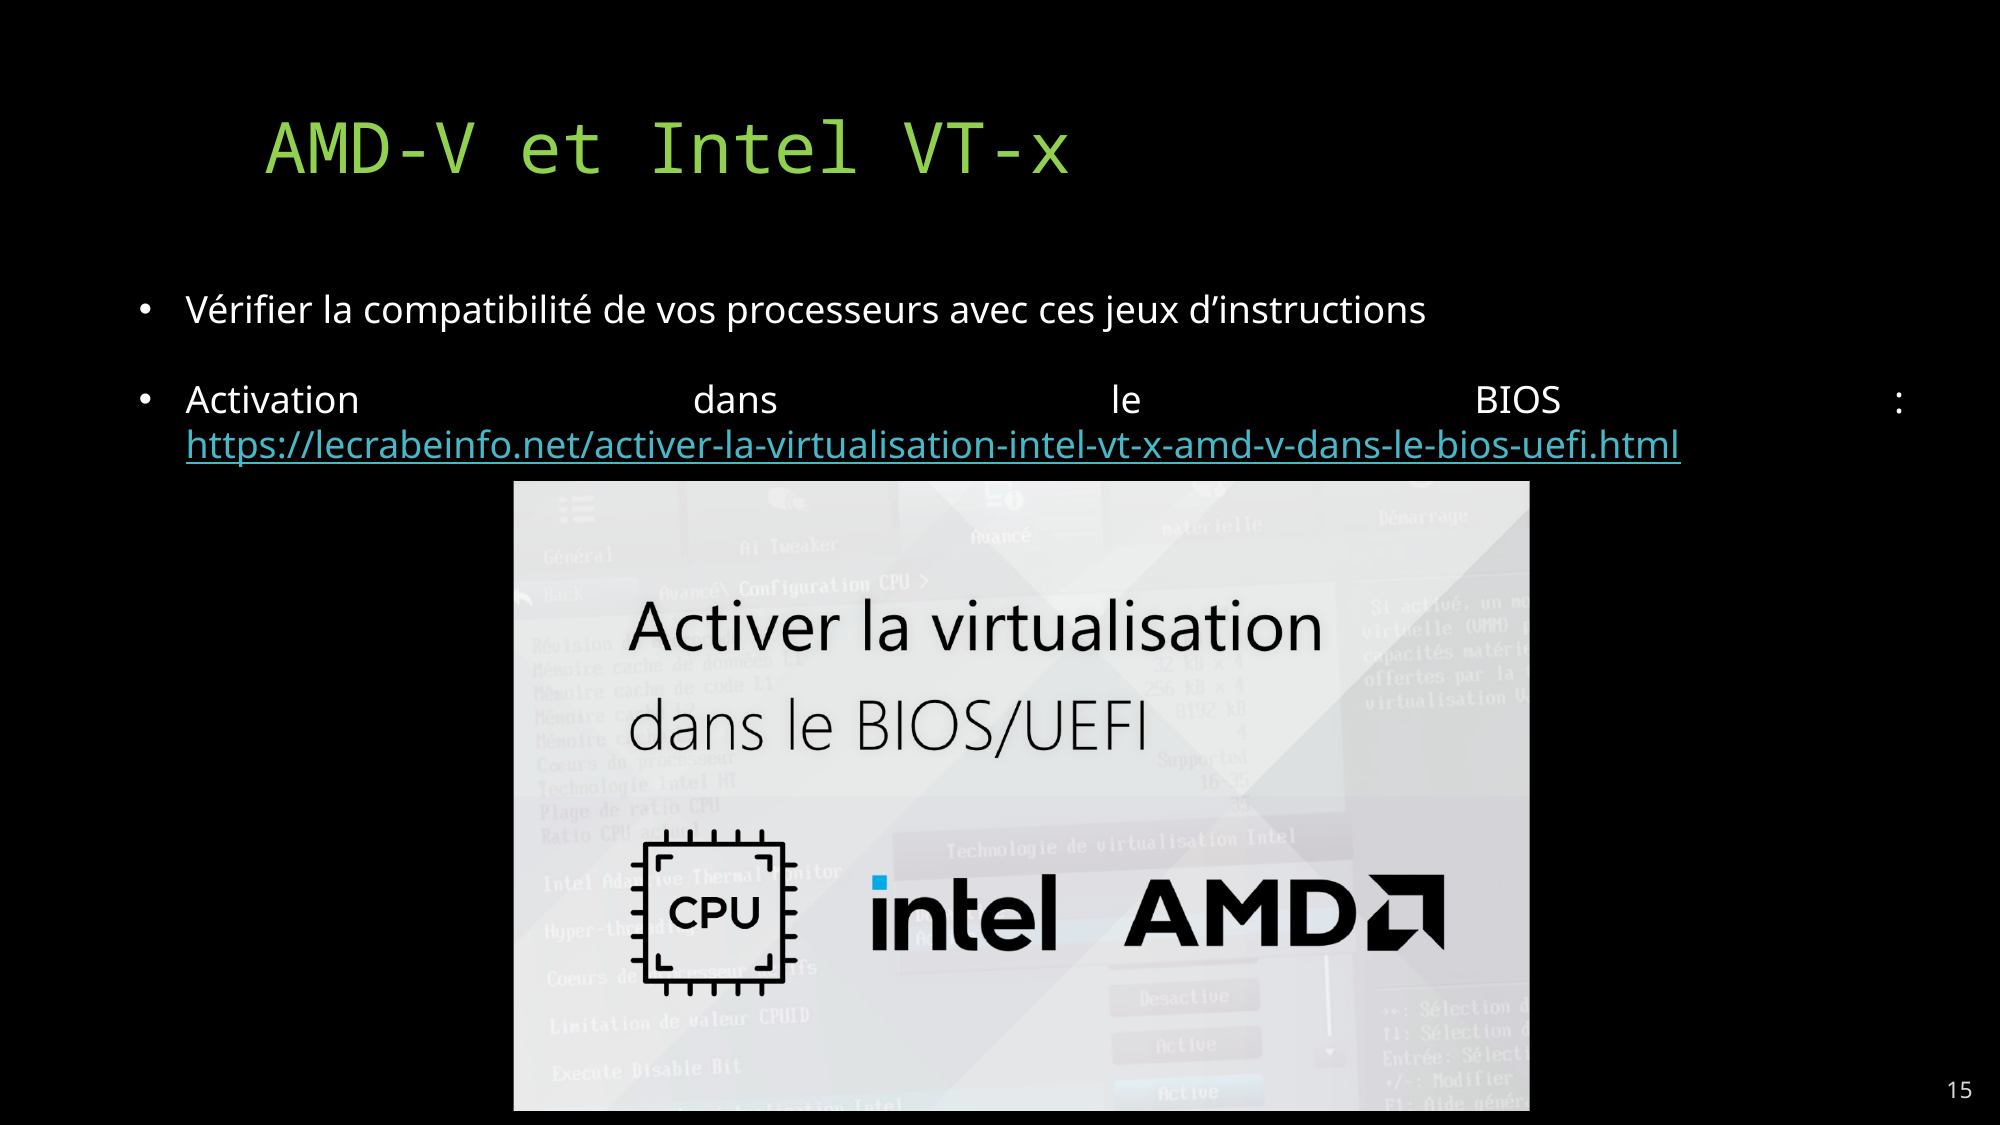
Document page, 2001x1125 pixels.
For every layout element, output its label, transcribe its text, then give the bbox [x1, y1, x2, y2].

picture [513, 481, 1530, 1111]
title AMD-V et Intel VT-x [249, 75, 1750, 197]
text_box Vérifier la compatibilité de vos processeurs avec ces jeux d’instructions Activation dans le BIOS : https://lecrabeinfo.net/activer-la-virtualisation-intel-vt-x-amd-v-dans-le-bios-uefi.html [123, 278, 1920, 480]
slide_number 15 [1850, 1070, 1988, 1113]
